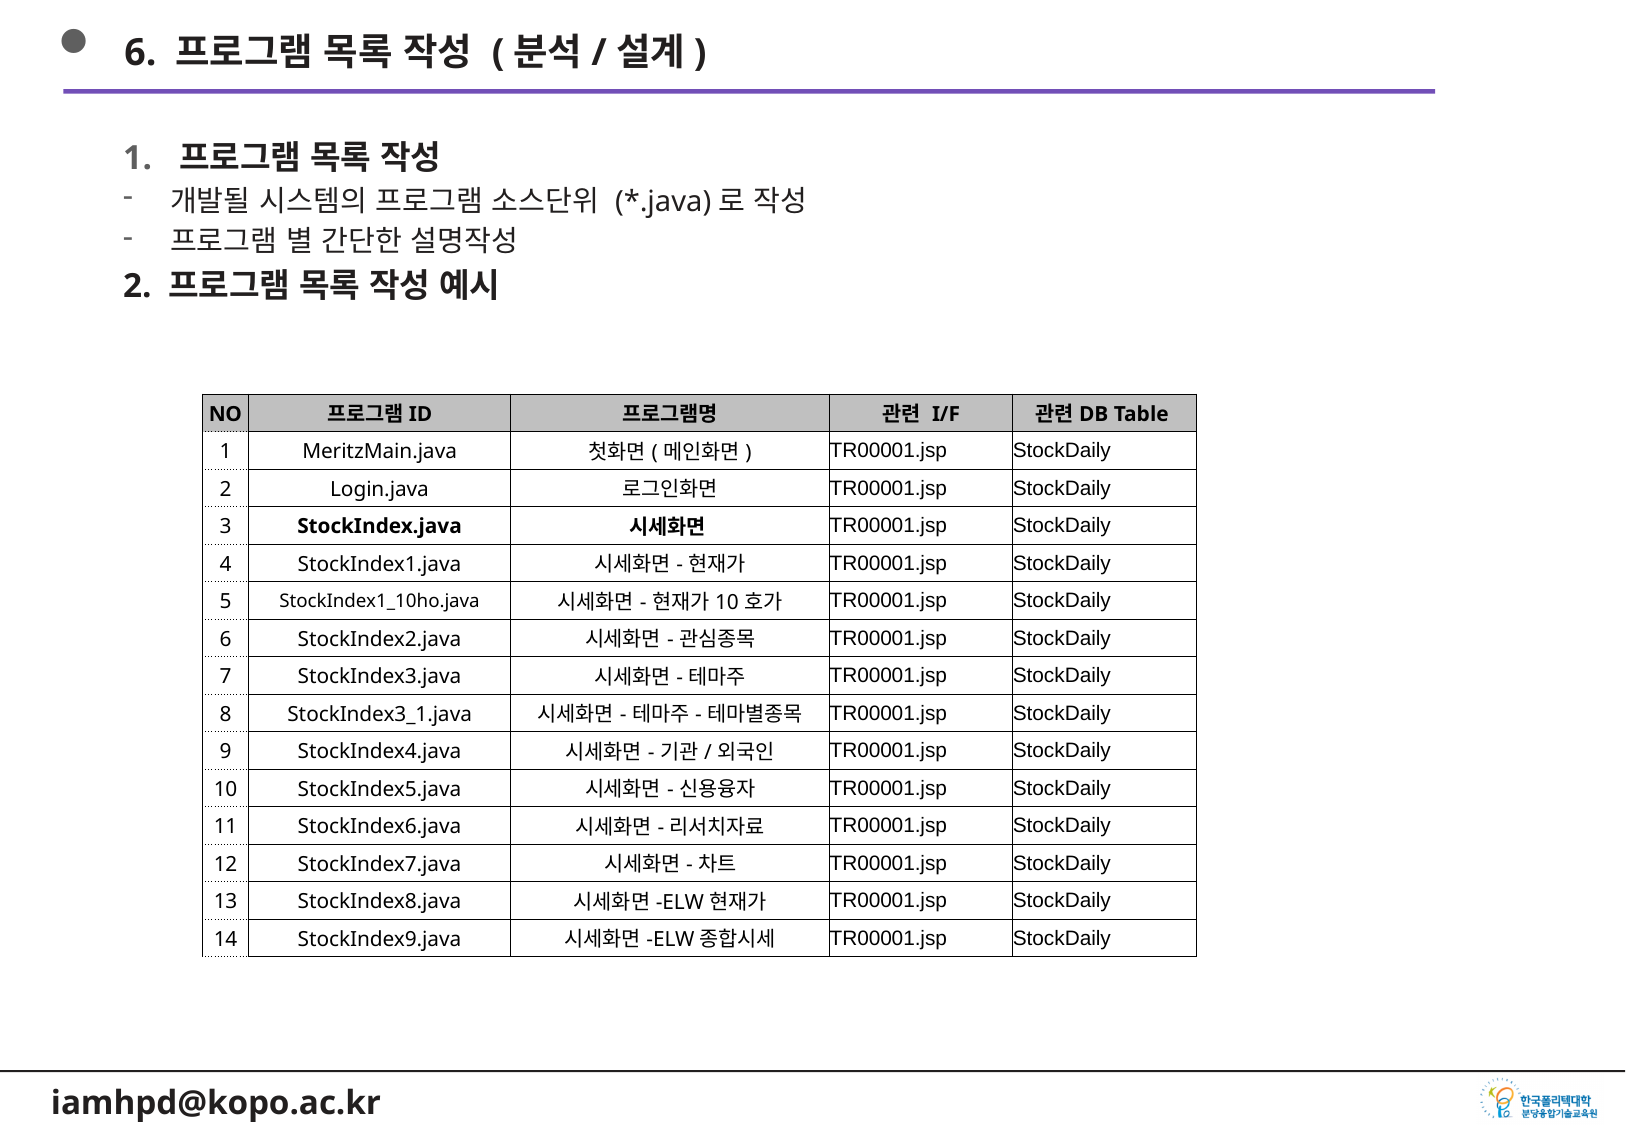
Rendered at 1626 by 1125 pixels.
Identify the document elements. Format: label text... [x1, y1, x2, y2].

table_cell StockIndex3.java [249, 657, 510, 694]
table_cell TR00001.jsp [830, 807, 1012, 844]
table_cell 1 [203, 432, 248, 469]
table_cell 3 [203, 507, 248, 544]
table_cell TR00001.jsp [830, 620, 1012, 656]
table_cell StockDaily [1013, 470, 1196, 506]
table_cell 5 [203, 582, 248, 619]
table_cell StockIndex9.java [249, 920, 510, 956]
table_header NO [203, 395, 248, 432]
table_cell 시세화면-ELW현재가 [511, 882, 829, 919]
table_cell StockDaily [1013, 432, 1196, 469]
table_cell StockIndex2.java [249, 620, 510, 656]
table_cell 13 [203, 882, 248, 919]
table_cell StockDaily [1013, 845, 1196, 881]
table_cell 시세화면-테마주-테마별종목 [511, 695, 829, 731]
table_cell TR00001.jsp [830, 920, 1012, 956]
table_cell 시세화면-테마주 [511, 657, 829, 694]
table_cell 시세화면-차트 [511, 845, 829, 881]
table_cell 로그인화면 [511, 470, 829, 506]
table_cell 10 [203, 769, 248, 807]
table_cell StockDaily [1013, 770, 1196, 806]
table_cell StockIndex3_1.java [249, 695, 510, 731]
table_cell StockIndex.java [249, 507, 510, 544]
table_cell 2 [203, 469, 248, 507]
table_cell 첫화면(메인화면) [511, 432, 829, 469]
table_cell StockDaily [1013, 582, 1196, 619]
table_cell 시세화면-기관/외국인 [511, 732, 829, 769]
table_cell 시세화면 [511, 507, 829, 544]
table_header 관련DB Table [1013, 395, 1196, 431]
table_cell 시세화면-리서치자료 [511, 807, 829, 844]
table_cell TR00001.jsp [830, 770, 1012, 806]
table_cell 6 [203, 619, 248, 657]
text_box 6. 프로그램 목록 작성 (분석/설계) [109, 20, 811, 93]
table_cell StockIndex6.java [249, 807, 510, 844]
table_cell StockIndex8.java [249, 882, 510, 919]
table_header 프로그램명 [511, 395, 829, 431]
table_cell TR00001.jsp [830, 845, 1012, 881]
table_cell 시세화면-관심종목 [511, 620, 829, 656]
table_cell StockDaily [1013, 695, 1196, 731]
table_cell MeritzMain.java [249, 432, 510, 469]
table_cell 7 [203, 657, 248, 694]
table_cell 9 [203, 732, 248, 769]
table_cell 8 [203, 694, 248, 732]
table_cell 14 [203, 919, 248, 957]
table_cell 시세화면-현재가10호가 [511, 582, 829, 619]
table_cell StockDaily [1013, 732, 1196, 769]
table_cell 시세화면-현재가 [511, 545, 829, 581]
table_header 관련 I/F [830, 395, 1012, 431]
table_cell StockDaily [1013, 807, 1196, 844]
picture [1476, 1073, 1604, 1125]
table_cell 4 [203, 544, 248, 582]
text_box 프로그램 목록 작성 개발될 시스템의 프로그램 소스단위 (*.java)로 작성 프로그램 별 간단한 설명작성 2. 프로그램 목록 작성 예시 [108, 128, 823, 359]
table_cell TR00001.jsp [830, 657, 1012, 694]
table_cell StockIndex1_10ho.java [249, 582, 510, 619]
table_header 프로그램ID [249, 395, 510, 431]
table_cell StockDaily [1013, 507, 1196, 544]
table_cell 시세화면-ELW종합시세 [511, 920, 829, 956]
table_cell StockDaily [1013, 920, 1196, 956]
table_cell StockIndex5.java [249, 770, 510, 806]
table_cell StockDaily [1013, 882, 1196, 919]
table_cell StockIndex4.java [249, 732, 510, 769]
table_cell TR00001.jsp [830, 432, 1012, 469]
table_cell StockDaily [1013, 620, 1196, 656]
table_cell 12 [203, 844, 248, 882]
table_cell TR00001.jsp [830, 882, 1012, 919]
table_cell StockDaily [1013, 657, 1196, 694]
text_box [44, 0, 1604, 114]
table_cell 시세화면-신용융자 [511, 770, 829, 806]
table_cell TR00001.jsp [830, 545, 1012, 581]
table_cell 11 [203, 807, 248, 844]
table_cell TR00001.jsp [830, 470, 1012, 506]
table_cell TR00001.jsp [830, 695, 1012, 731]
table_cell StockIndex1.java [249, 545, 510, 581]
table_cell TR00001.jsp [830, 732, 1012, 769]
table_cell StockIndex7.java [249, 845, 510, 881]
table_cell TR00001.jsp [830, 507, 1012, 544]
table_cell TR00001.jsp [830, 582, 1012, 619]
table_cell Login.java [249, 470, 510, 506]
table_cell StockDaily [1013, 545, 1196, 581]
